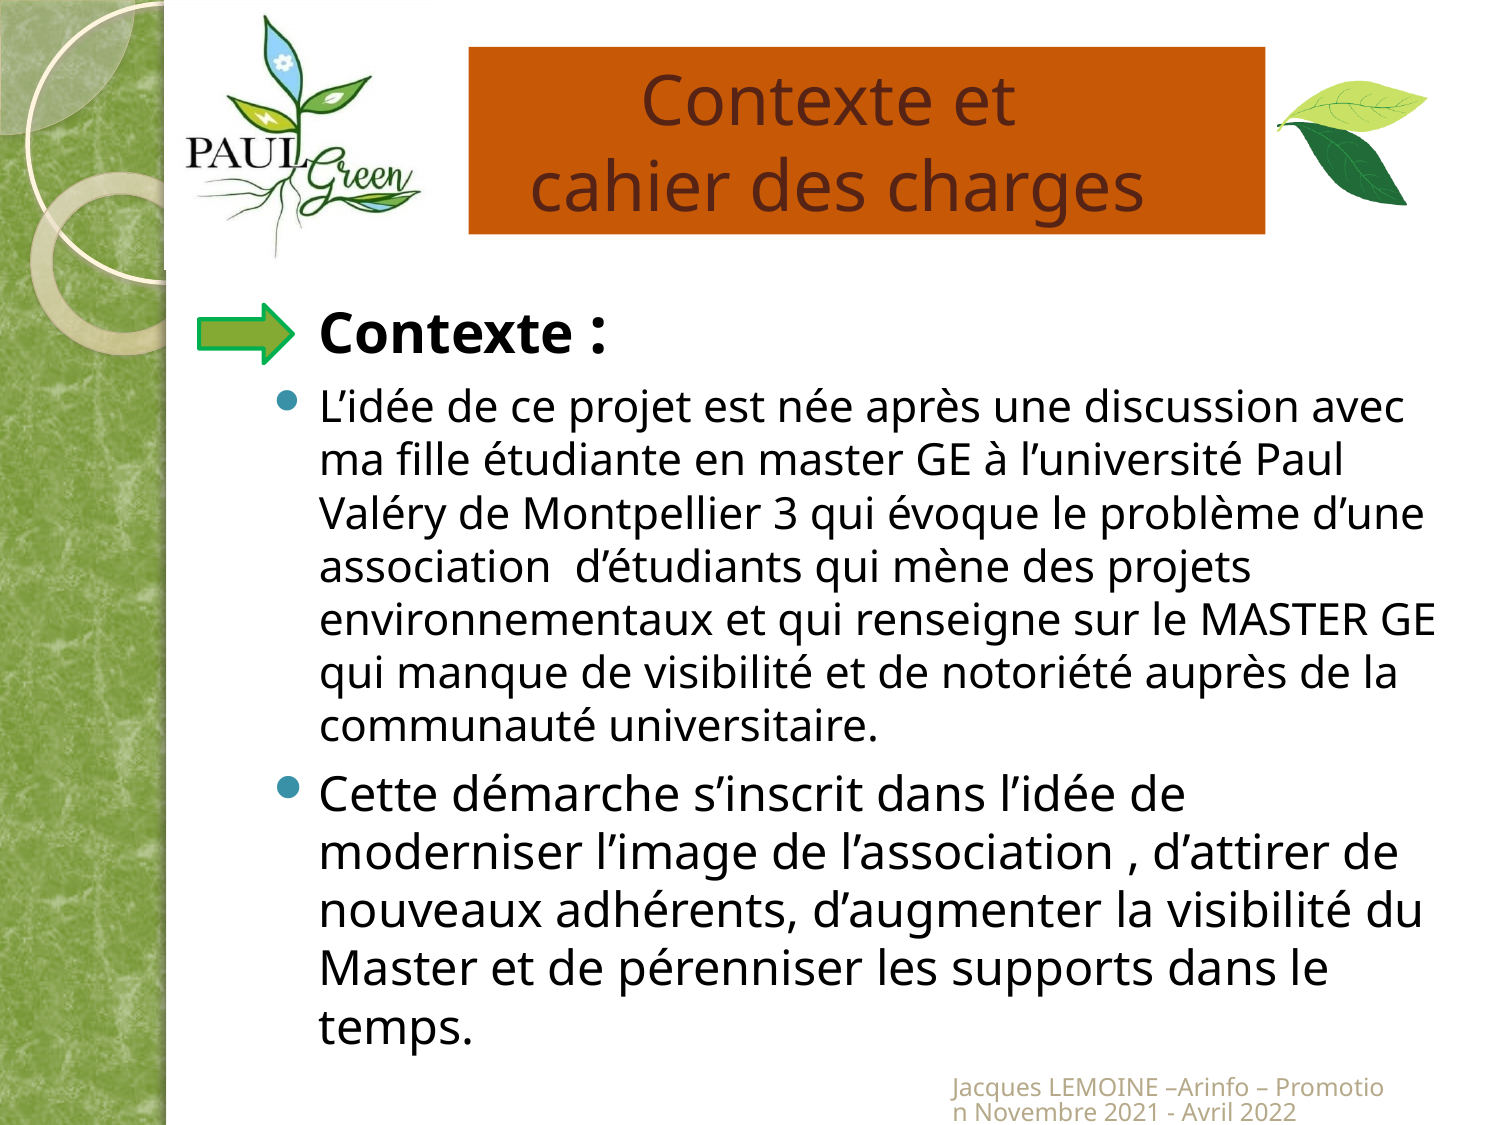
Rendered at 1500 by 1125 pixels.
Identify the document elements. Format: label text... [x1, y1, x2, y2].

text_box [197, 302, 296, 366]
text_box [1207, 46, 1266, 235]
title Contexte et cahier des charges [468, 46, 1207, 235]
picture [1277, 70, 1434, 213]
picture [163, 0, 434, 270]
list Contexte : L’idée de ce projet est née après une discussion avec ma fille étudiante en master GE à l’université Paul Valéry de Montpellier 3 qui évoque le problème d’une association d’étudiants qui mène des projets environnementaux et qui renseigne sur le MASTER GE qui manque de visibilité et de notoriété auprès de la communauté universitaire. Cette démarche s’inscrit dans l’idée de moderniser l’image de l’association , d’attirer de nouveaux adhérents, d’augmenter la visibilité du Master et de pérenniser les supports dans le temps. [246, 281, 1477, 1069]
footer Jacques LEMOINE –Arinfo – Promotion Novembre 2021 - Avril 2022 [937, 1034, 1413, 1113]
